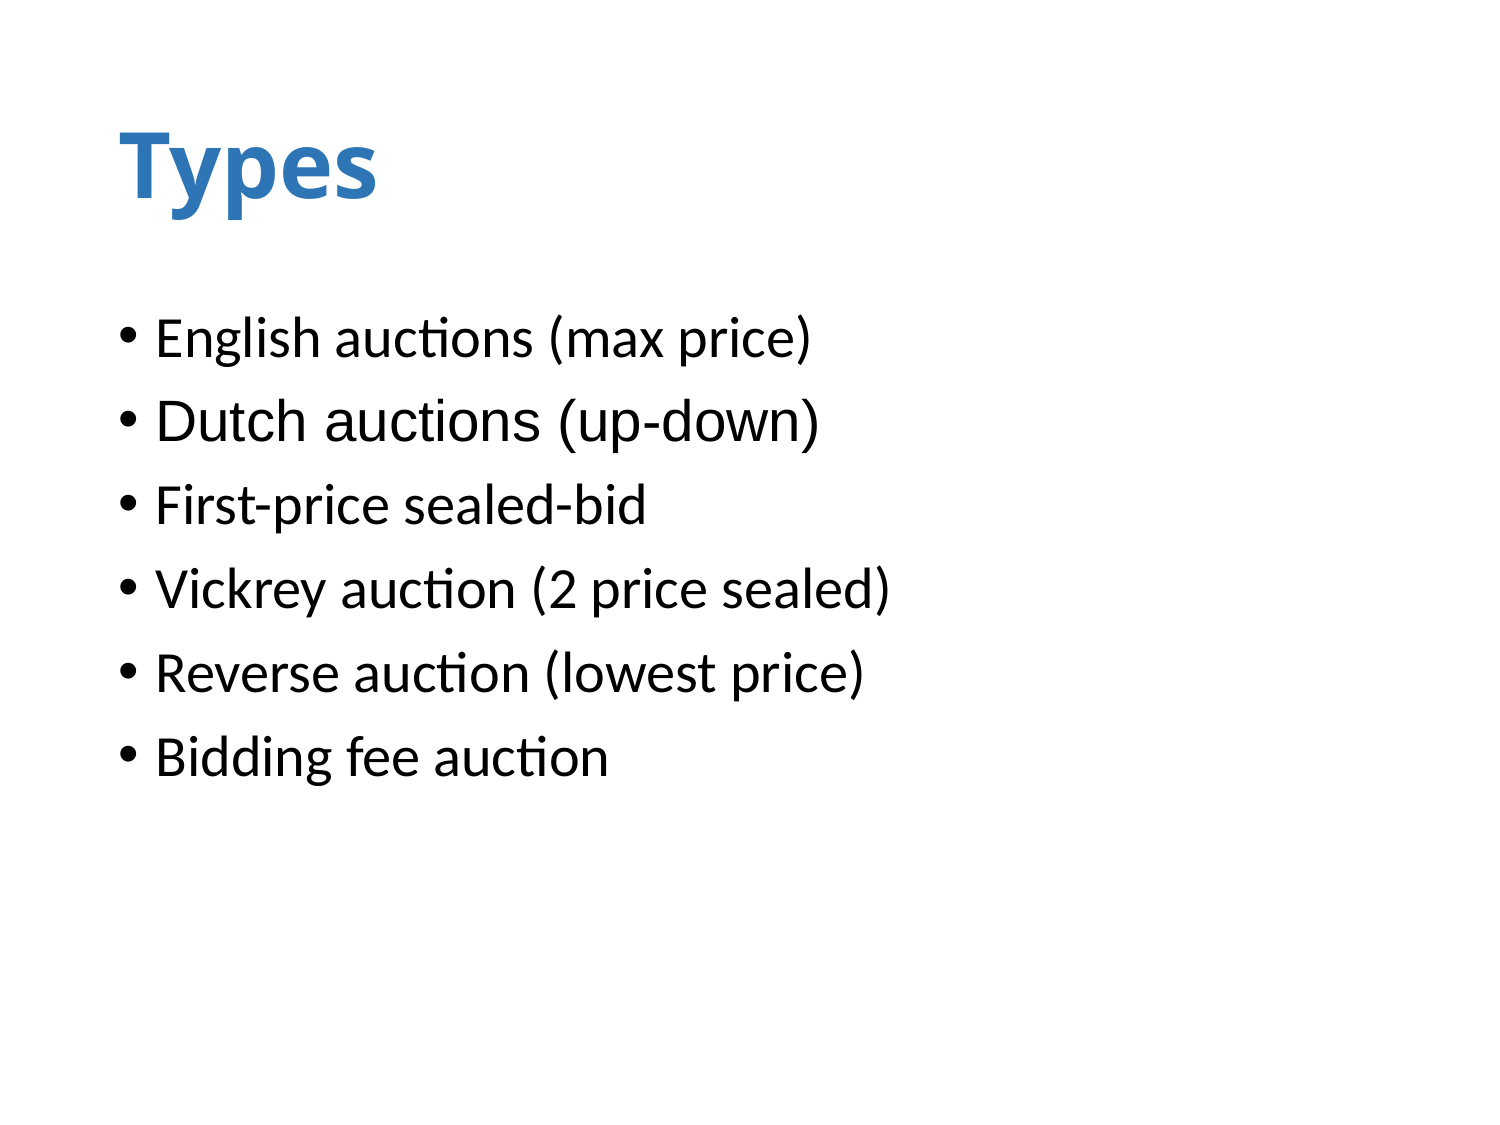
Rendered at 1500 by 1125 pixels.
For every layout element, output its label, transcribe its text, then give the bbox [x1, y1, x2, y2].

title Types [103, 59, 1397, 278]
list English auctions (max price) Dutch auctions (up-down) First-price sealed-bid Vickrey auction (2 price sealed) Reverse auction (lowest price) Bidding fee auction [103, 299, 1397, 1014]
